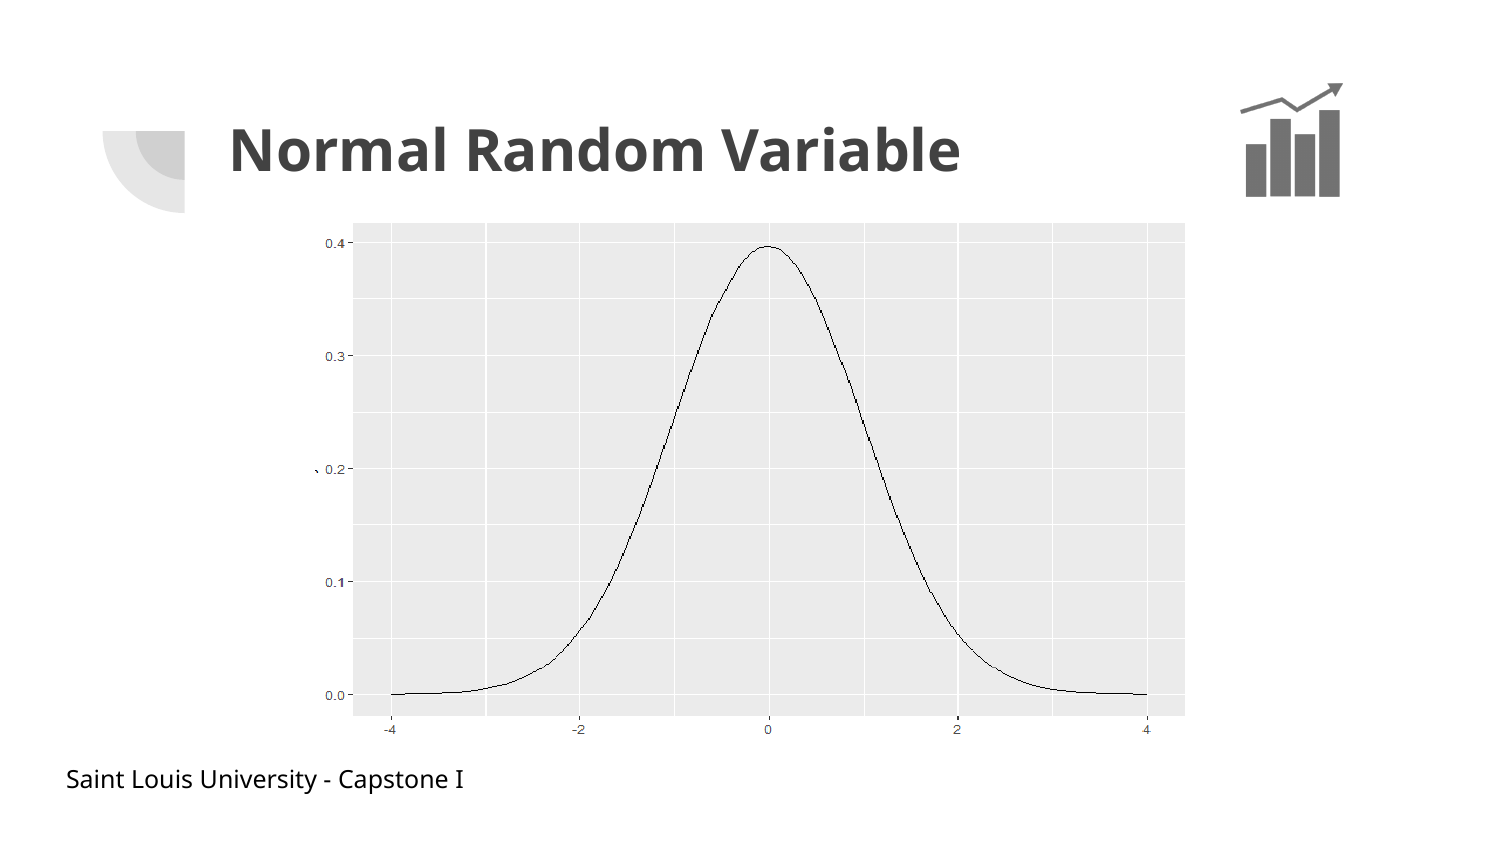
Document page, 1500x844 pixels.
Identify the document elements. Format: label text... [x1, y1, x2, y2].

title Normal Random Variable [213, 98, 1368, 263]
picture [315, 220, 1185, 743]
picture [1217, 59, 1368, 210]
text_box Saint Louis University - Capstone I [51, 748, 551, 793]
